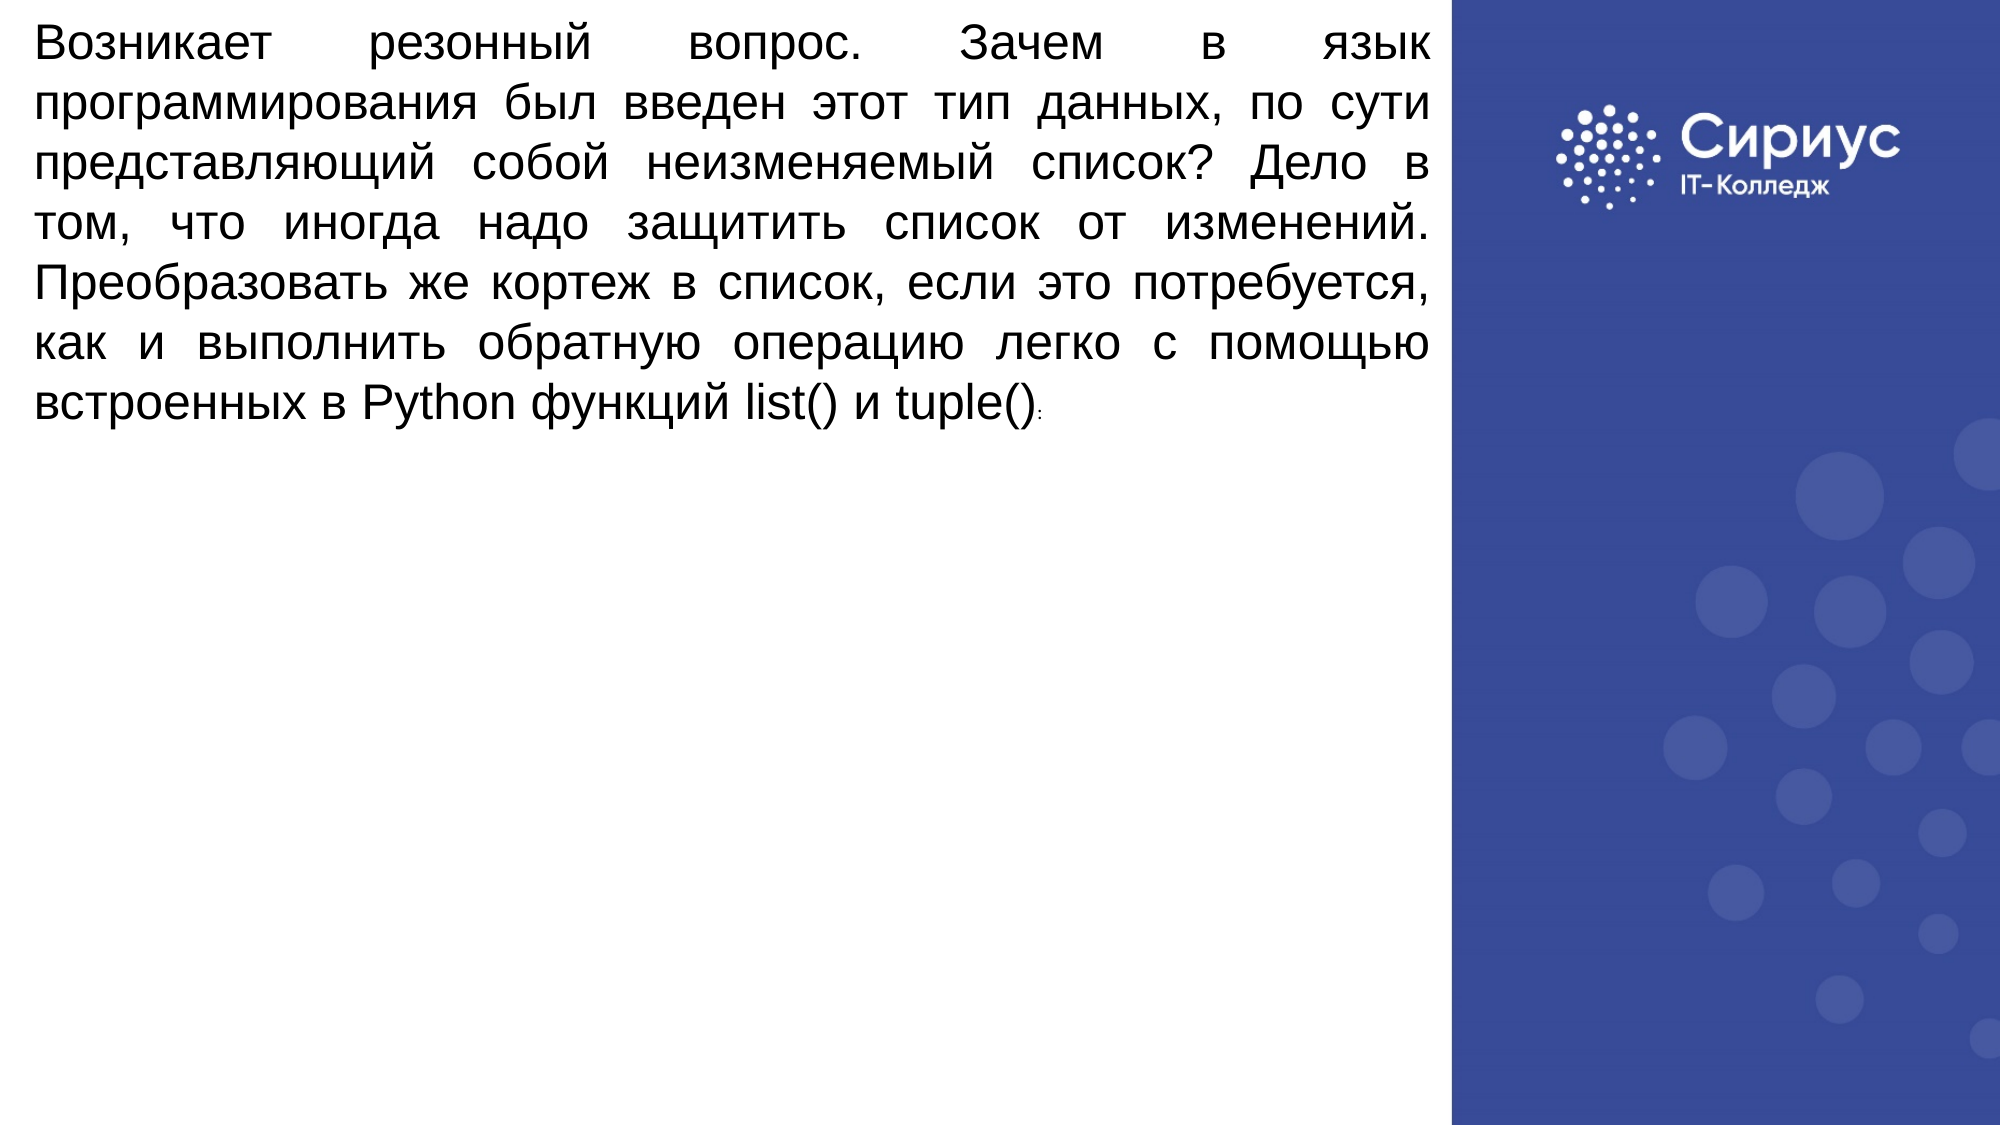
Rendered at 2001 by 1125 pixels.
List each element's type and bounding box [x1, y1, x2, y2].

list [0, 0, 2000, 1125]
